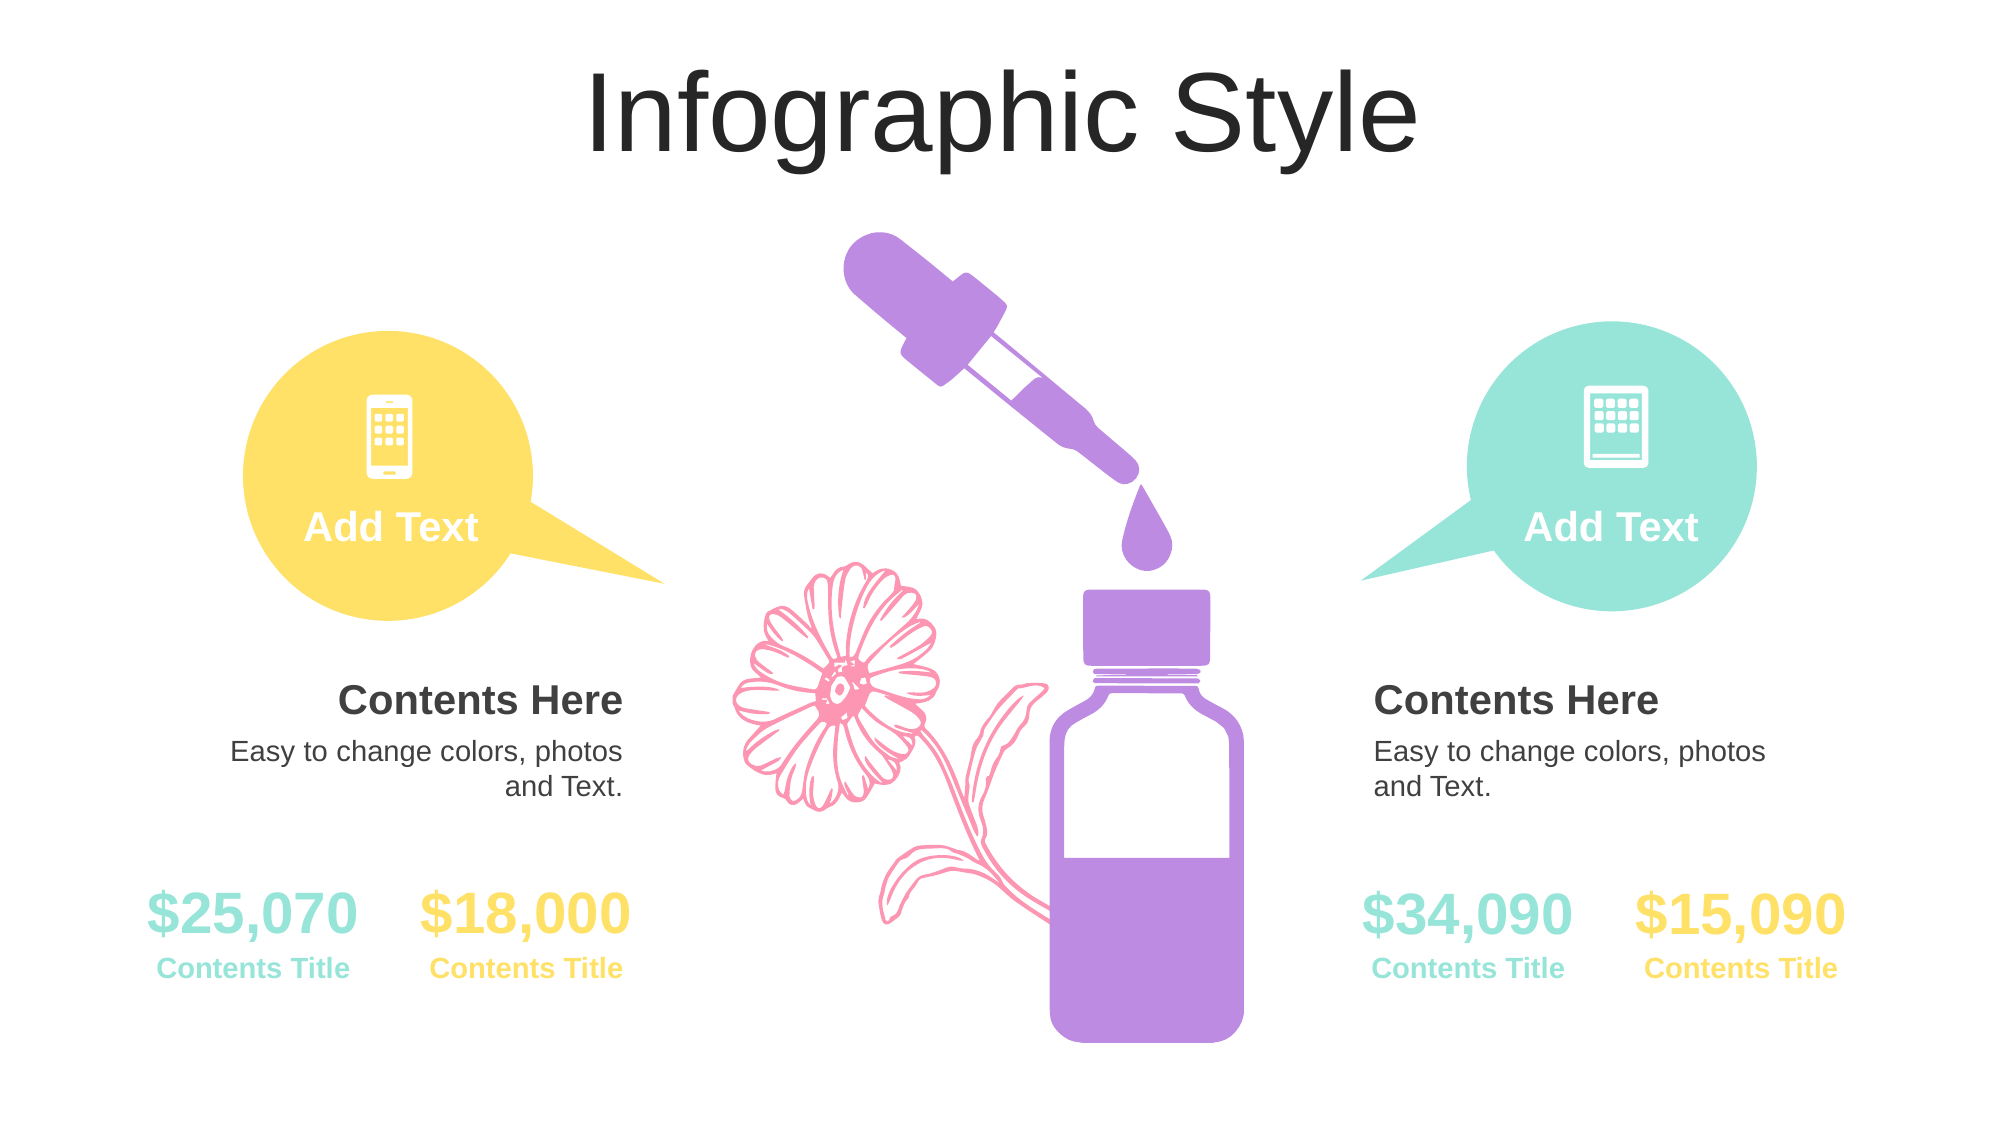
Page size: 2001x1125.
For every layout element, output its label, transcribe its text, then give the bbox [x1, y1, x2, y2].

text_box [1358, 665, 1792, 811]
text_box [1323, 868, 1596, 993]
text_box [381, 867, 671, 993]
text_box [843, 232, 1140, 485]
text_box [1121, 484, 1173, 571]
text_box Add Text [1489, 492, 1733, 558]
text_box [241, 329, 666, 622]
text_box [1083, 589, 1211, 666]
text_box [1360, 320, 1758, 582]
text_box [208, 665, 639, 811]
text_box [1092, 668, 1201, 677]
text_box [1498, 558, 1726, 613]
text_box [108, 867, 381, 993]
list Infographic Style [53, 55, 1952, 175]
text_box [1049, 685, 1244, 1043]
text_box [732, 561, 1049, 925]
text_box [1092, 678, 1201, 684]
text_box [365, 393, 414, 480]
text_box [1596, 868, 1886, 993]
text_box Add Text [269, 492, 513, 558]
text_box [1582, 384, 1650, 469]
